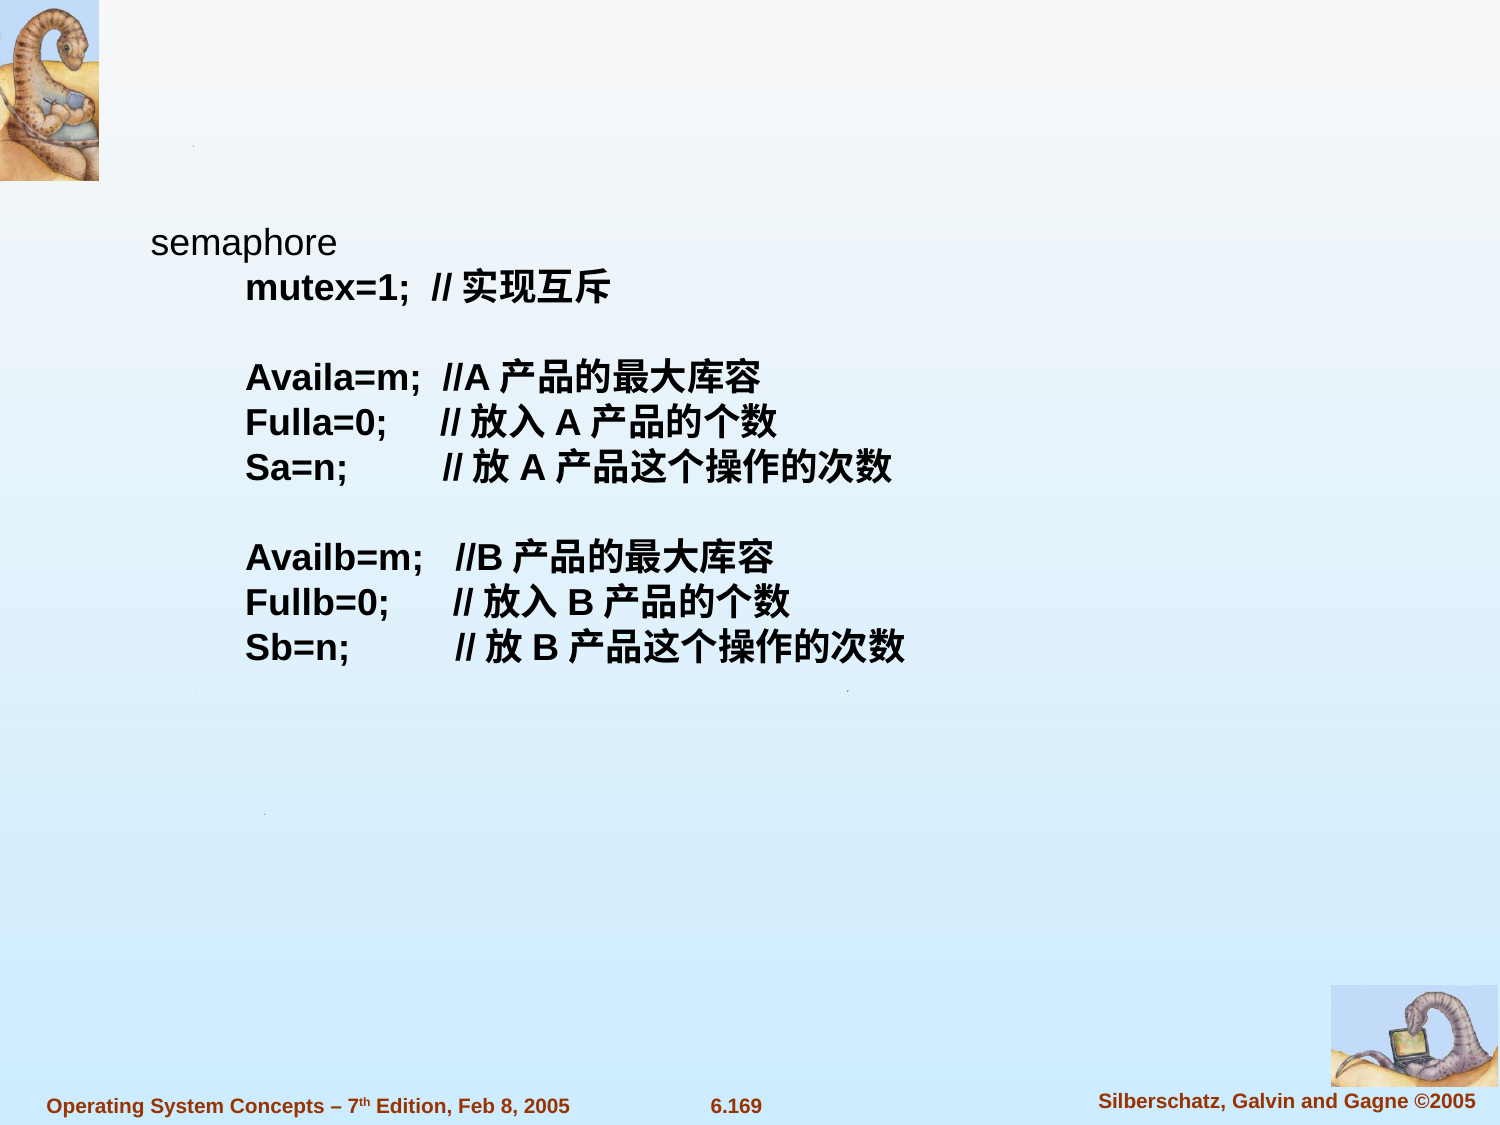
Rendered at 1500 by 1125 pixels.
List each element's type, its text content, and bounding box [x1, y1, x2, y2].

list semaphore mutex=1; //实现互斥 Availa=m; //A产品的最大库容 Fulla=0; //放入A产品的个数 Sa=n; //放A产品这个操作的次数 Availb=m; //B产品的最大库容 Fullb=0; //放入B产品的个数 Sb=n; //放B产品这个操作的次数 [135, 210, 1342, 946]
picture [0, 0, 99, 181]
picture [1331, 985, 1498, 1087]
